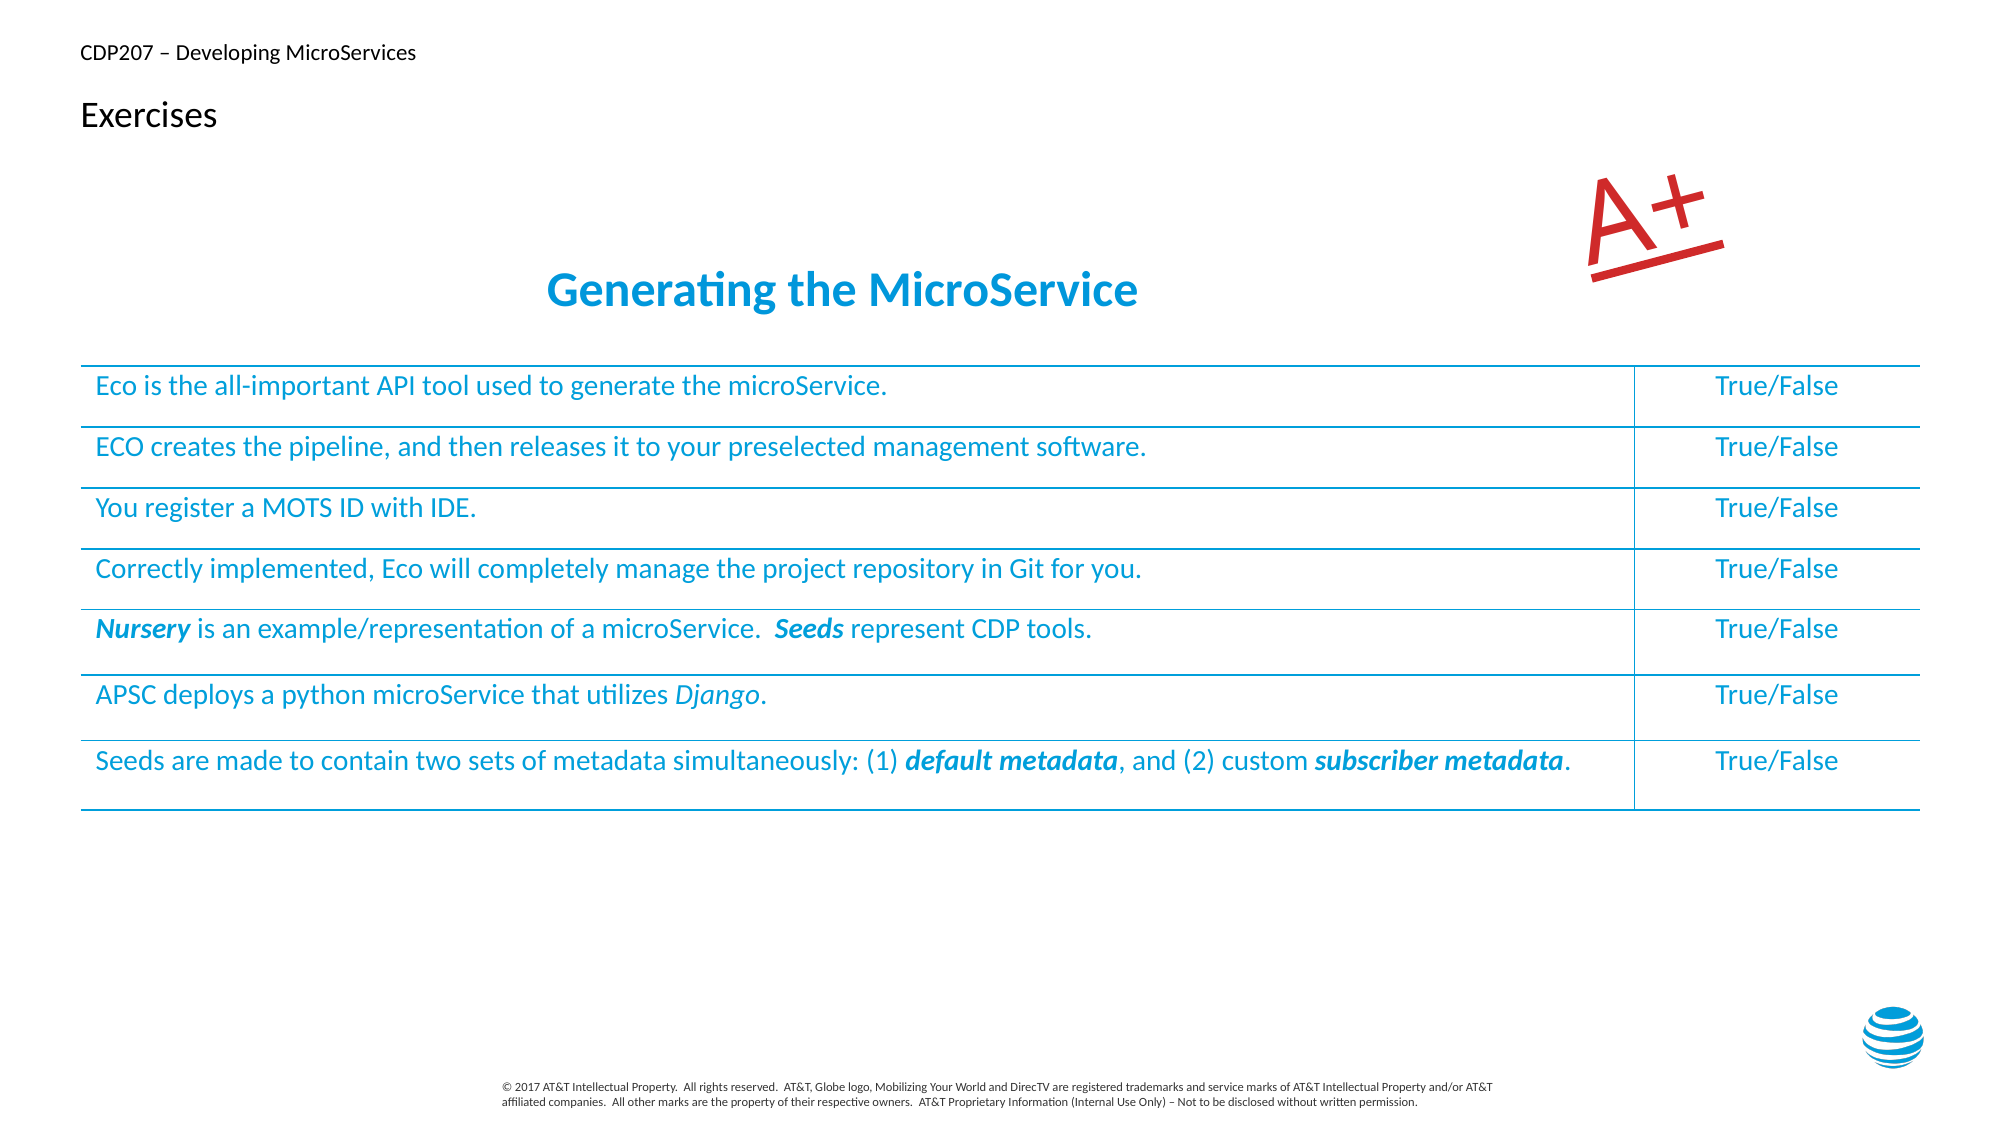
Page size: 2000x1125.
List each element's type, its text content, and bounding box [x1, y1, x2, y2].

table_cell You register a MOTS ID with IDE. [81, 489, 1634, 548]
table_cell True/False [1635, 489, 1920, 548]
title Exercises [80, 85, 1920, 142]
table_header Eco is the all-important API tool used to generate the microService. [81, 367, 1634, 426]
table_cell Seeds are made to contain two sets of metadata simultaneously: (1) default metadata, and (2) custom subscriber metadata. [81, 741, 1634, 809]
table_cell True/False [1635, 550, 1920, 609]
table_cell True/False [1635, 741, 1920, 809]
table_cell True/False [1635, 610, 1920, 674]
table_cell True/False [1635, 428, 1920, 487]
table_cell ECO creates the pipeline, and then releases it to your preselected management software. [81, 428, 1634, 487]
table_cell Nursery is an example/representation of a microService. Seeds represent CDP tools. [81, 610, 1634, 674]
table_cell Correctly implemented, Eco will completely manage the project repository in Git for you. [81, 550, 1634, 609]
text_box Generating the MicroService [531, 248, 1155, 324]
table_cell APSC deploys a python microService that utilizes Django. [81, 676, 1634, 740]
text_box A+ [1559, 109, 1776, 287]
table_header True/False [1635, 367, 1920, 426]
table_cell True/False [1635, 676, 1920, 740]
